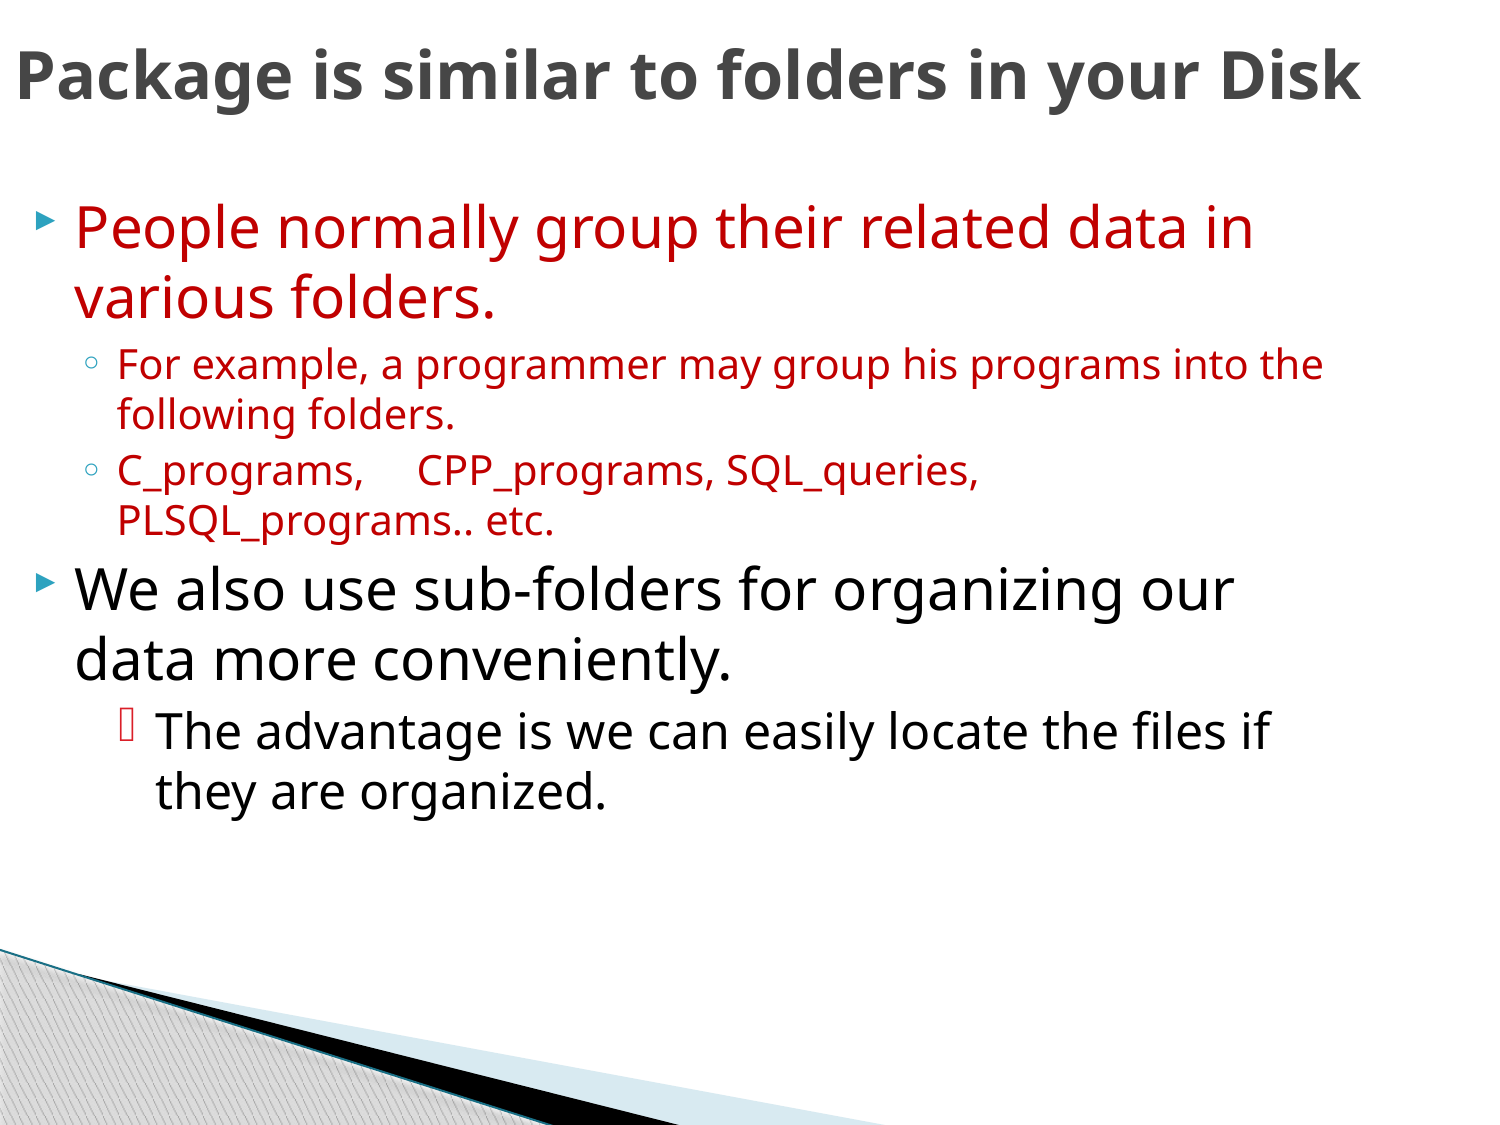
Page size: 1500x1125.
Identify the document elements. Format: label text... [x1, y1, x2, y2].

title Package is similar to folders in your Disk [0, 24, 1500, 121]
list People normally group their related data in various folders. For example, a programmer may group his programs into the following folders. C_programs, CPP_programs, SQL_queries, PLSQL_programs.. etc. We also use sub-folders for organizing our data more conveniently. The advantage is we can easily locate the files if they are organized. [0, 183, 1350, 1013]
